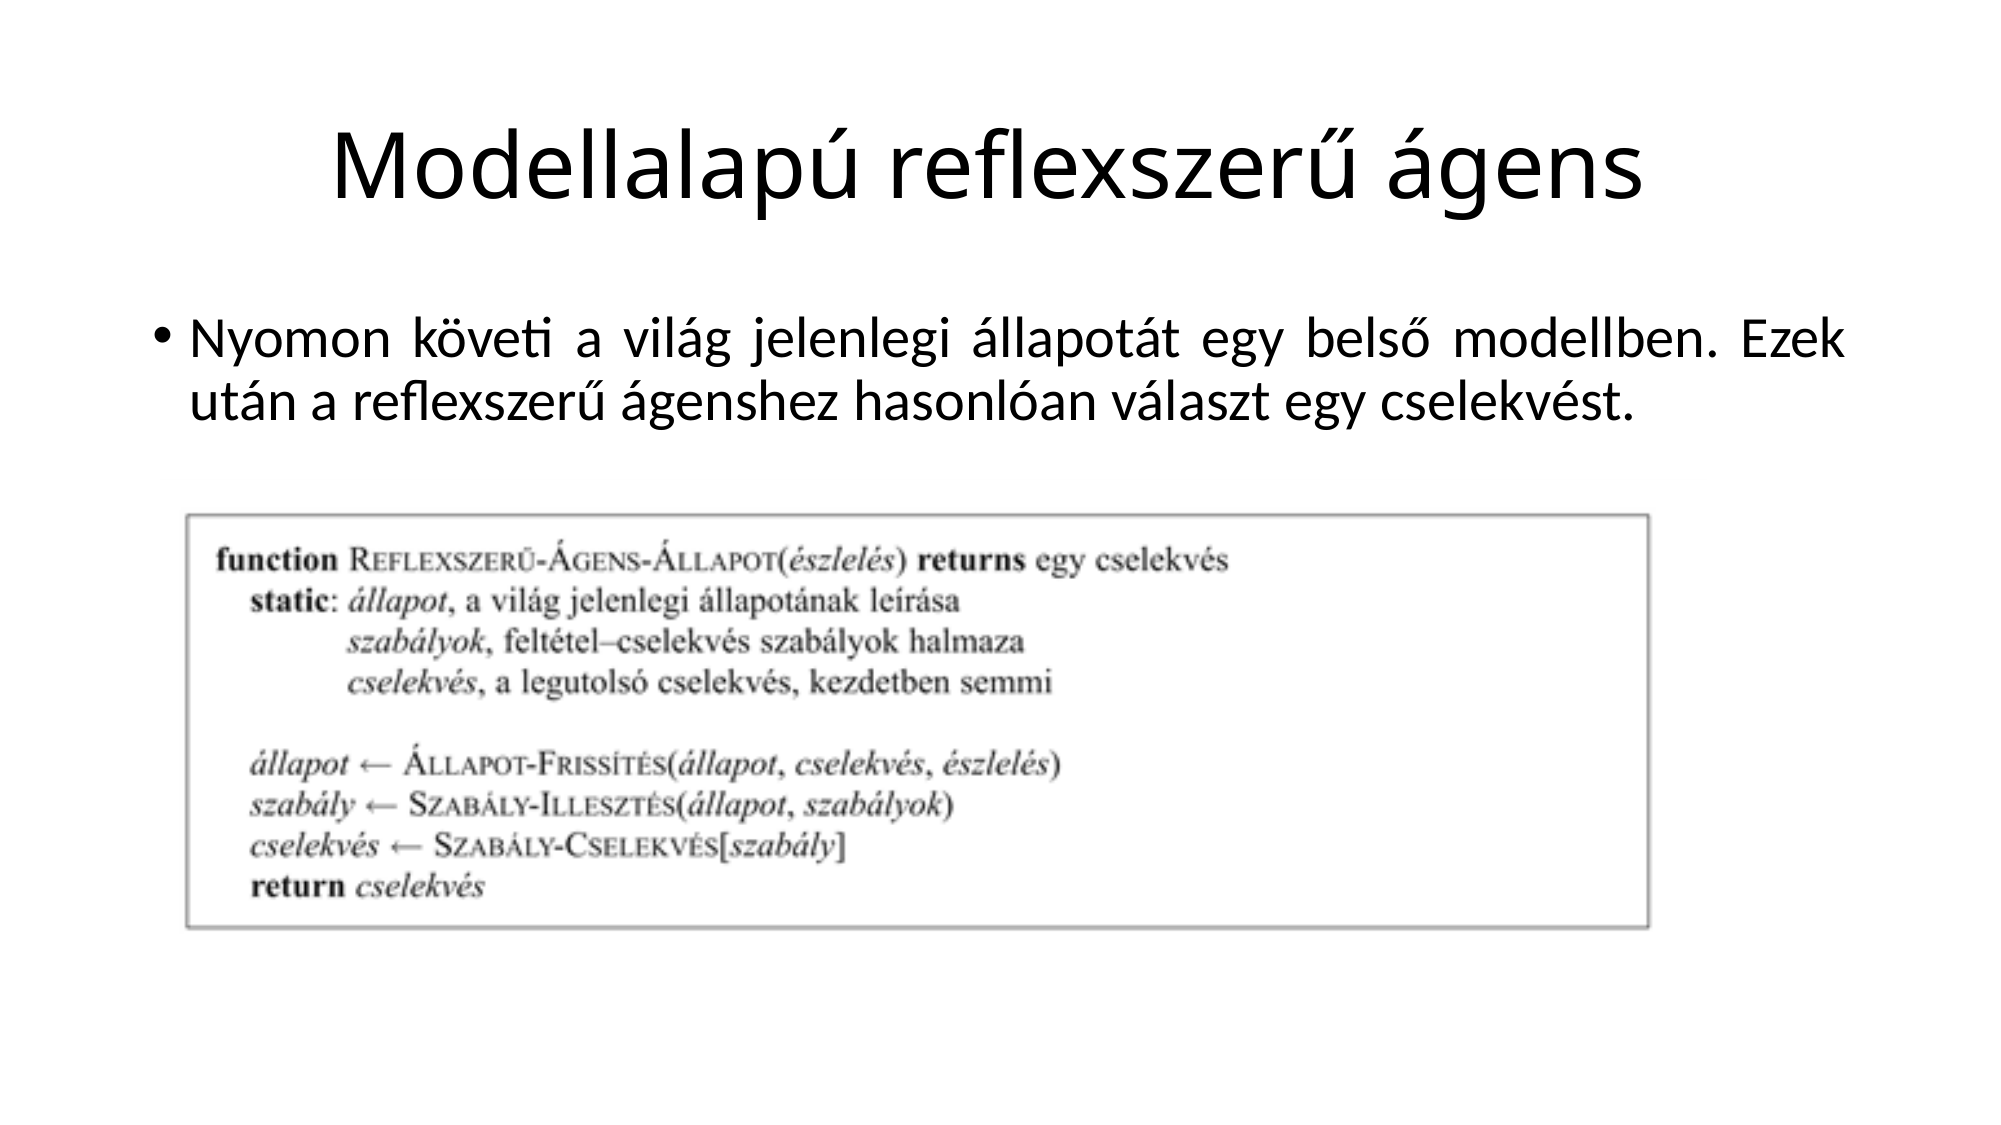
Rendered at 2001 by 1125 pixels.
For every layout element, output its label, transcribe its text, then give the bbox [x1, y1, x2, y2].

picture [160, 478, 1707, 970]
list Nyomon követi a világ jelenlegi állapotát egy belső modellben. Ezek után a reflexszerű ágenshez hasonlóan választ egy cselekvést. [137, 299, 1863, 1014]
title Modellalapú reflexszerű ágens [137, 59, 1863, 278]
